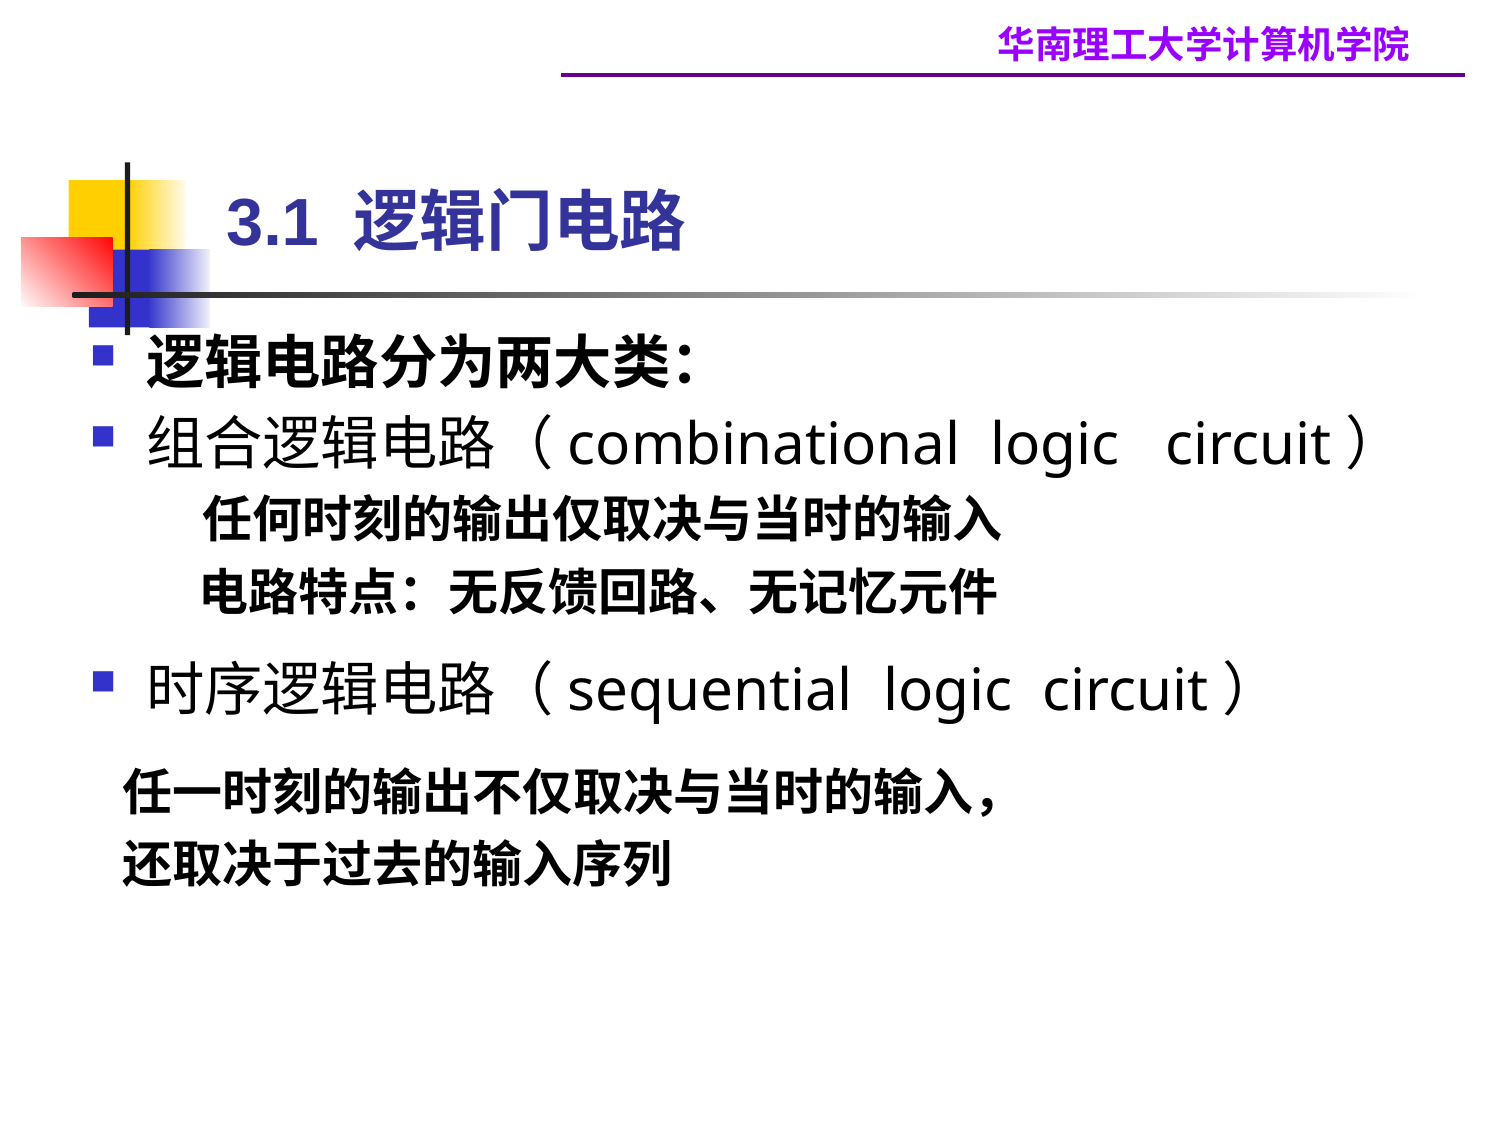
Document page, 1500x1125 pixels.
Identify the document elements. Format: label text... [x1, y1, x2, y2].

text_box 电路特点：无反馈回路、无记忆元件 [183, 553, 1014, 629]
text_box 任何时刻的输出仅取决与当时的输入 [187, 479, 1018, 555]
text_box 3.1 逻辑门电路 [192, 162, 1268, 275]
text_box 任一时刻的输出不仅取决与当时的输入， 还取决于过去的输入序列 [108, 741, 1284, 900]
list 逻辑电路分为两大类： 组合逻辑电路（combinational logic circuit） 时序逻辑电路（sequential logic circuit） [74, 317, 1426, 909]
